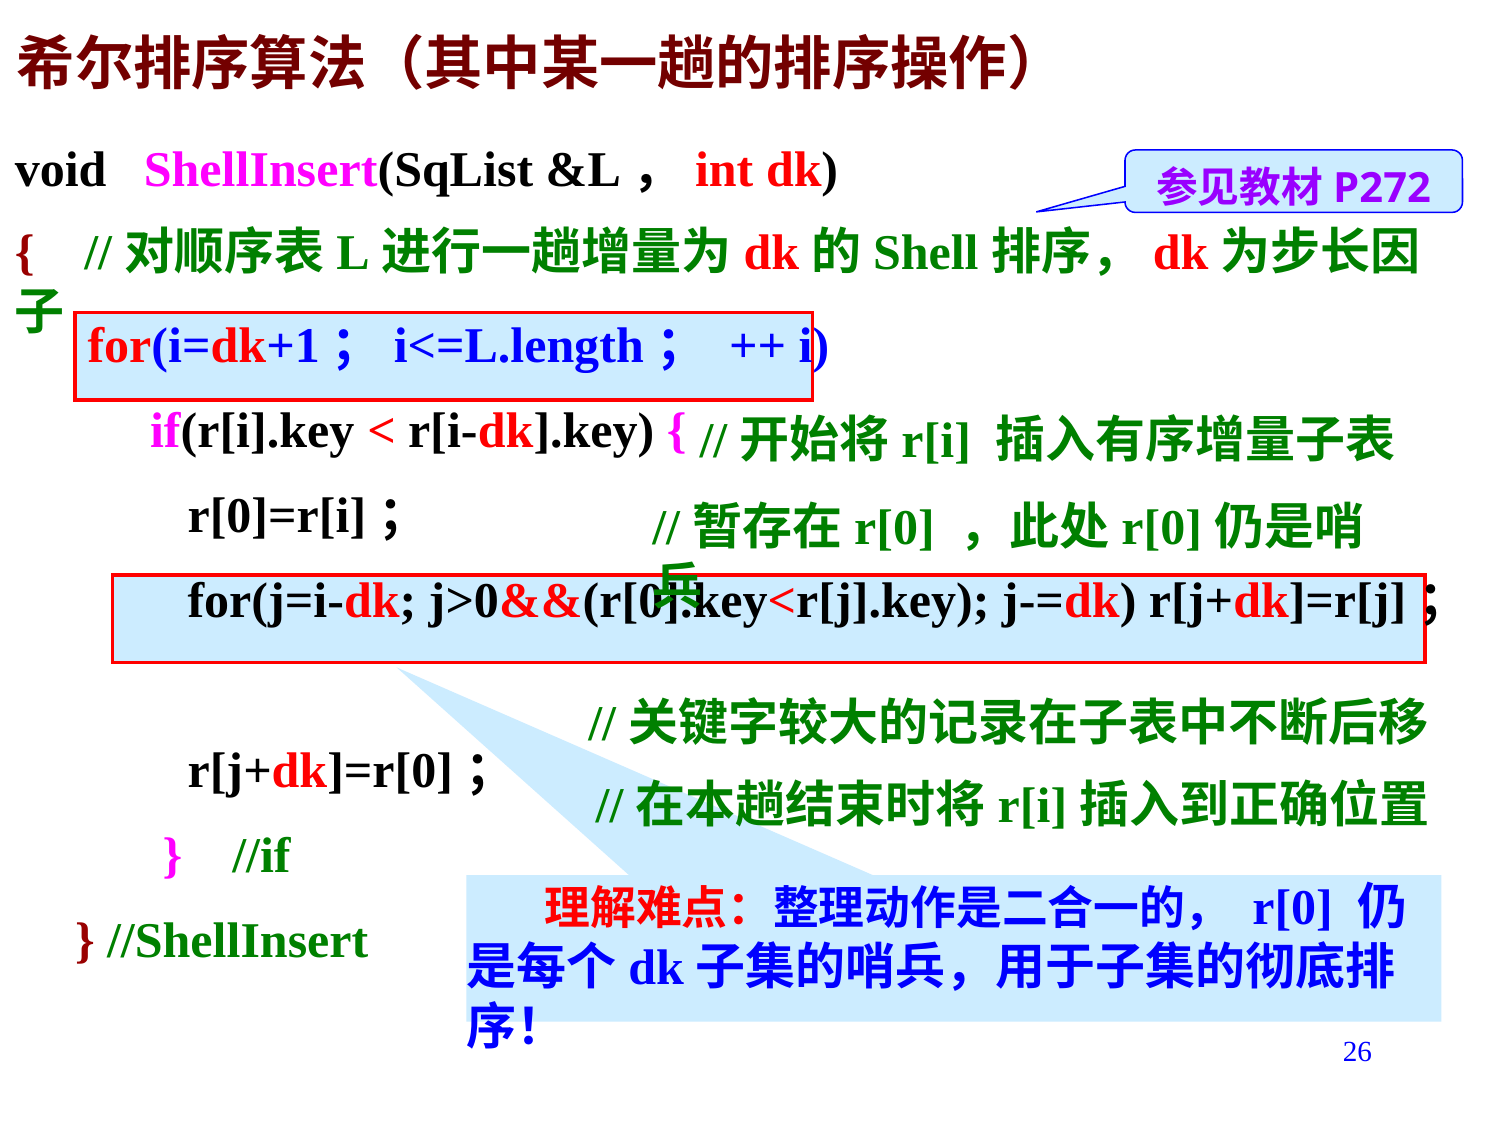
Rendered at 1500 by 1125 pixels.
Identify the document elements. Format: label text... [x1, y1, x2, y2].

title 希尔排序算法（其中某一趟的排序操作） [1, 10, 1277, 111]
text_box 参见教材P272 [1036, 149, 1463, 212]
slide_number 26 [1074, 1024, 1388, 1101]
text_box void ShellInsert(SqList &L，int dk) [0, 129, 1350, 205]
text_box { //对顺序表L进行一趟增量为dk的Shell排序，dk为步长因子 [0, 212, 1458, 348]
text_box for(i=dk+1；i<=L.length； ++ i) if(r[i].key < r[i-dk].key) { r[0]=r[i]； for(j=i-dk; j>0&&(r[0].key<r[j].key); j-=dk) r[j+dk]=r[j]； r[j+dk]=r[0]； } //if } //ShellInsert [74, 312, 1500, 968]
text_box //在本趟结束时将r[i]插入到正确位置 [580, 764, 1445, 840]
text_box //开始将r[i] 插入有序增量子表 [684, 399, 1411, 475]
text_box //关键字较大的记录在子表中不断后移 [573, 682, 1444, 758]
text_box 理解难点：整理动作是二合一的， r[0] 仍是每个dk子集的哨兵，用于子集的彻底排序！ [466, 968, 1442, 1022]
text_box //暂存在r[0] ，此处r[0]仍是哨兵 [637, 487, 1388, 623]
